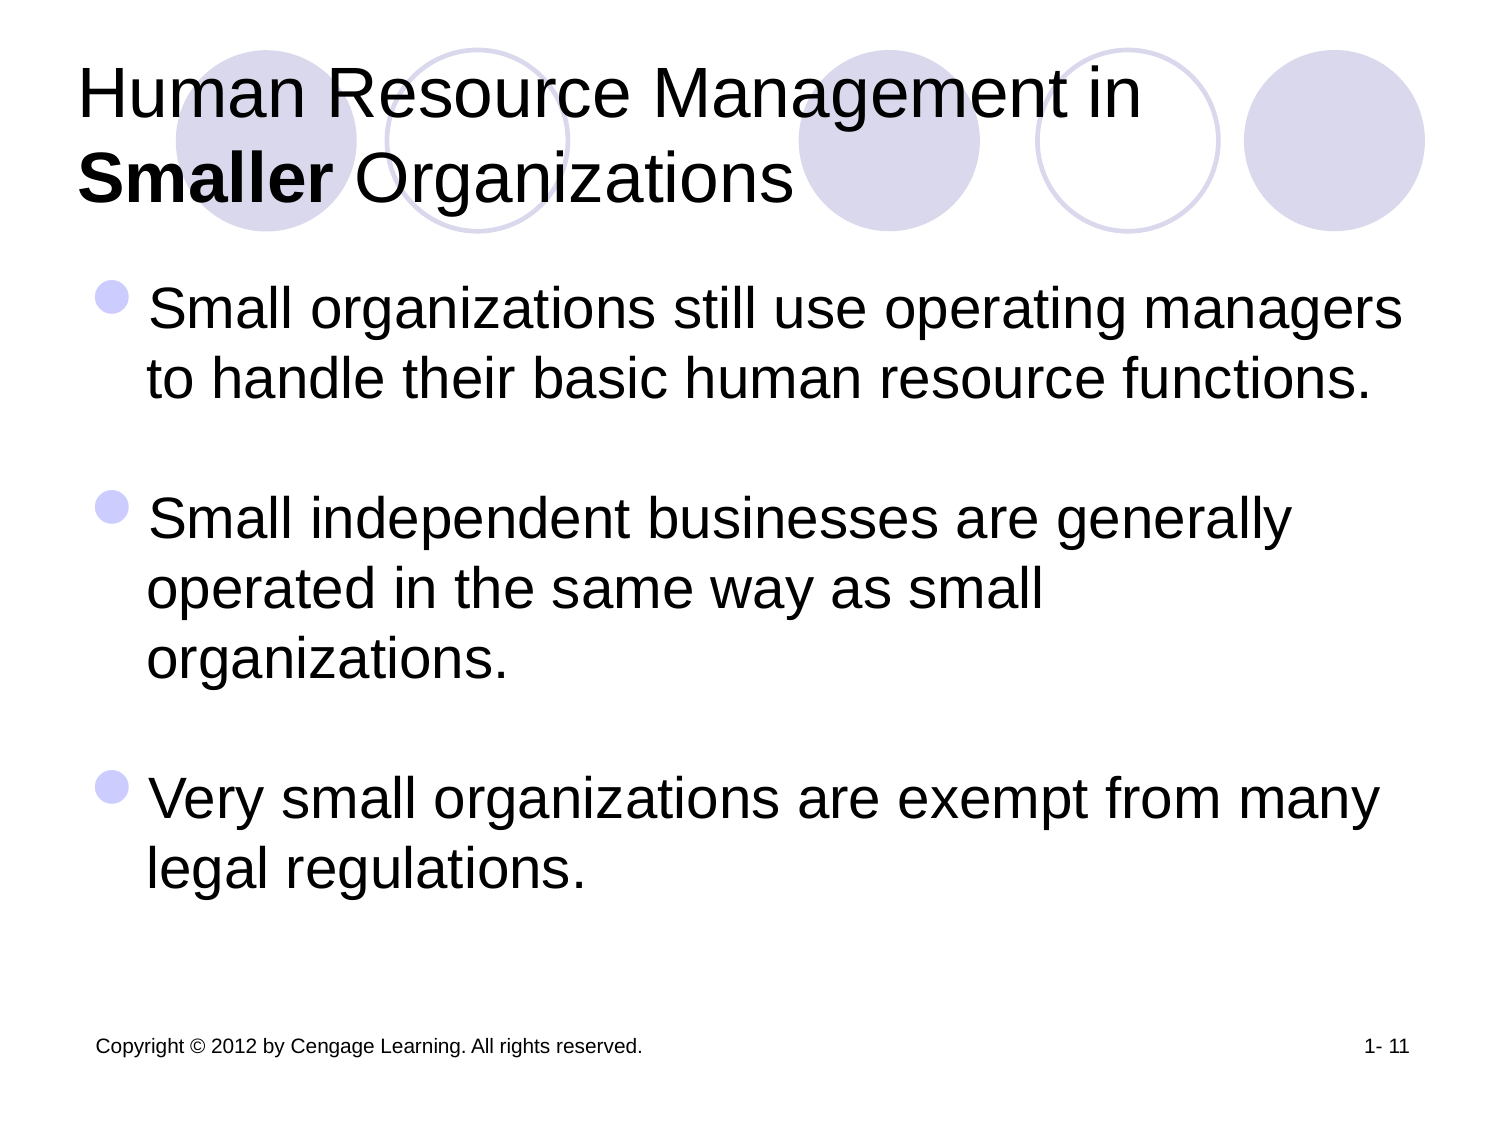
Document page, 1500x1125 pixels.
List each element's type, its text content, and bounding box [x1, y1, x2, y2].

footer Copyright © 2012 by Cengage Learning. All rights reserved. [75, 1025, 988, 1100]
list Small organizations still use operating managers to handle their basic human resource functions. Small independent businesses are generally operated in the same way as small organizations. Very small organizations are exempt from many legal regulations. [75, 262, 1425, 916]
title Human Resource Management in Smaller Organizations [62, 37, 1413, 225]
slide_number 1- 11 [1074, 1025, 1425, 1100]
